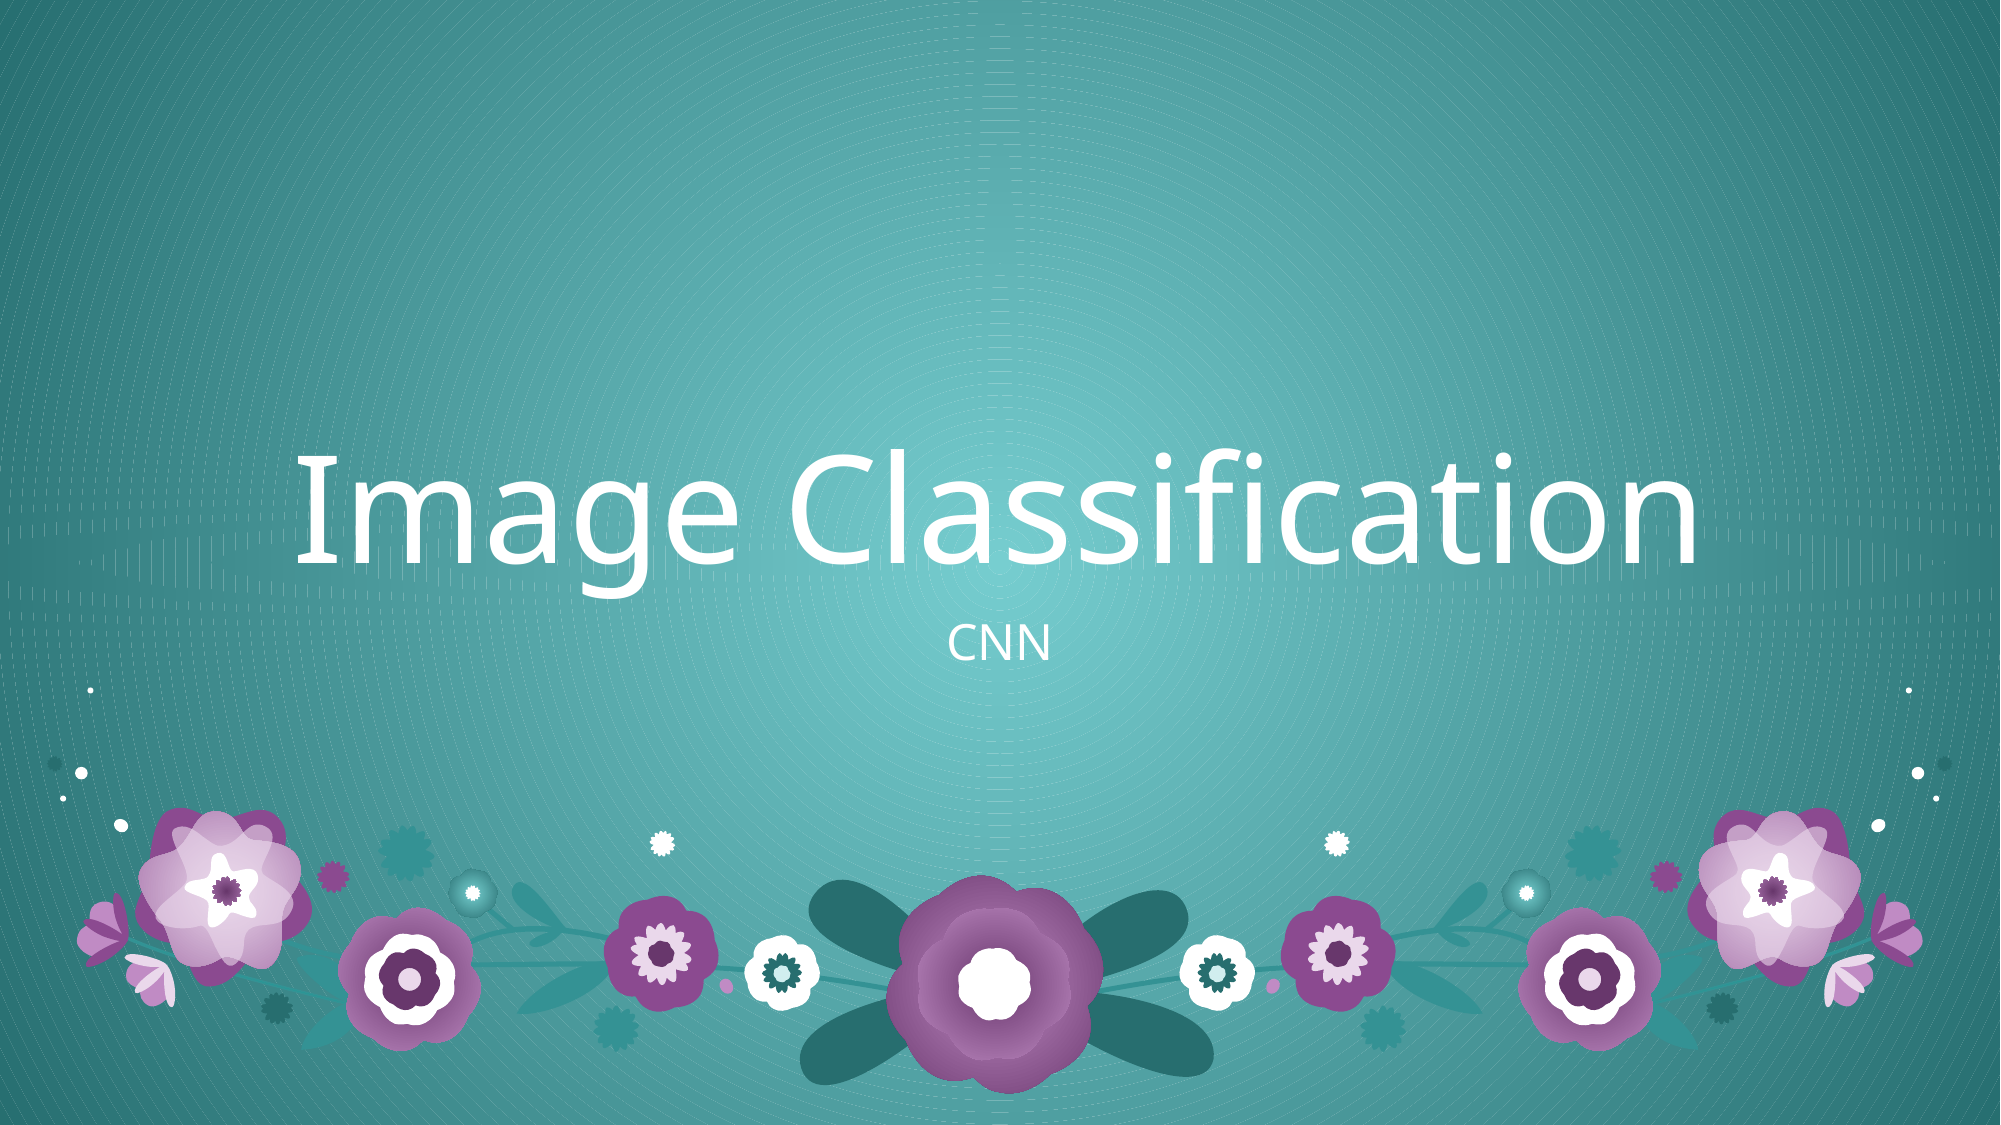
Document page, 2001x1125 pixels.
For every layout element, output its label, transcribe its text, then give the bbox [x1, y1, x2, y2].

title Image Classification [249, 164, 1750, 600]
subtitle CNN [249, 610, 1750, 788]
